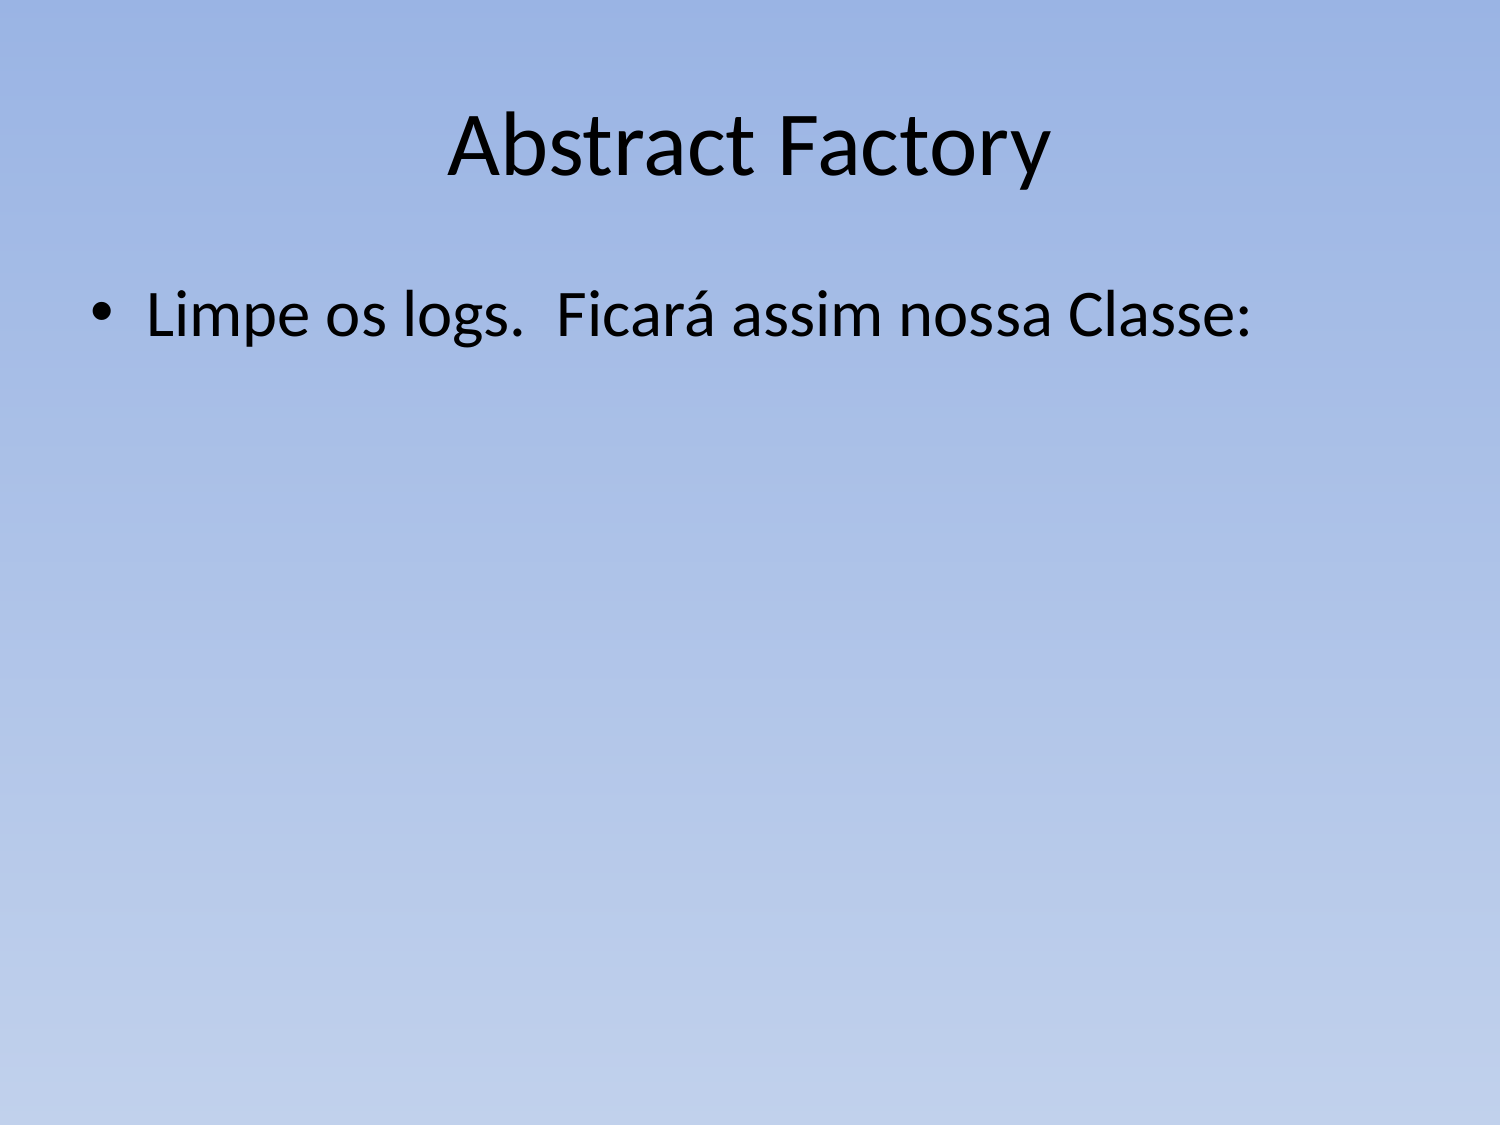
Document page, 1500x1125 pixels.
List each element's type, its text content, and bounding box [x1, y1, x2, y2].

title Abstract Factory [75, 45, 1425, 233]
list Limpe os logs. Ficará assim nossa Classe: [75, 262, 1425, 1005]
